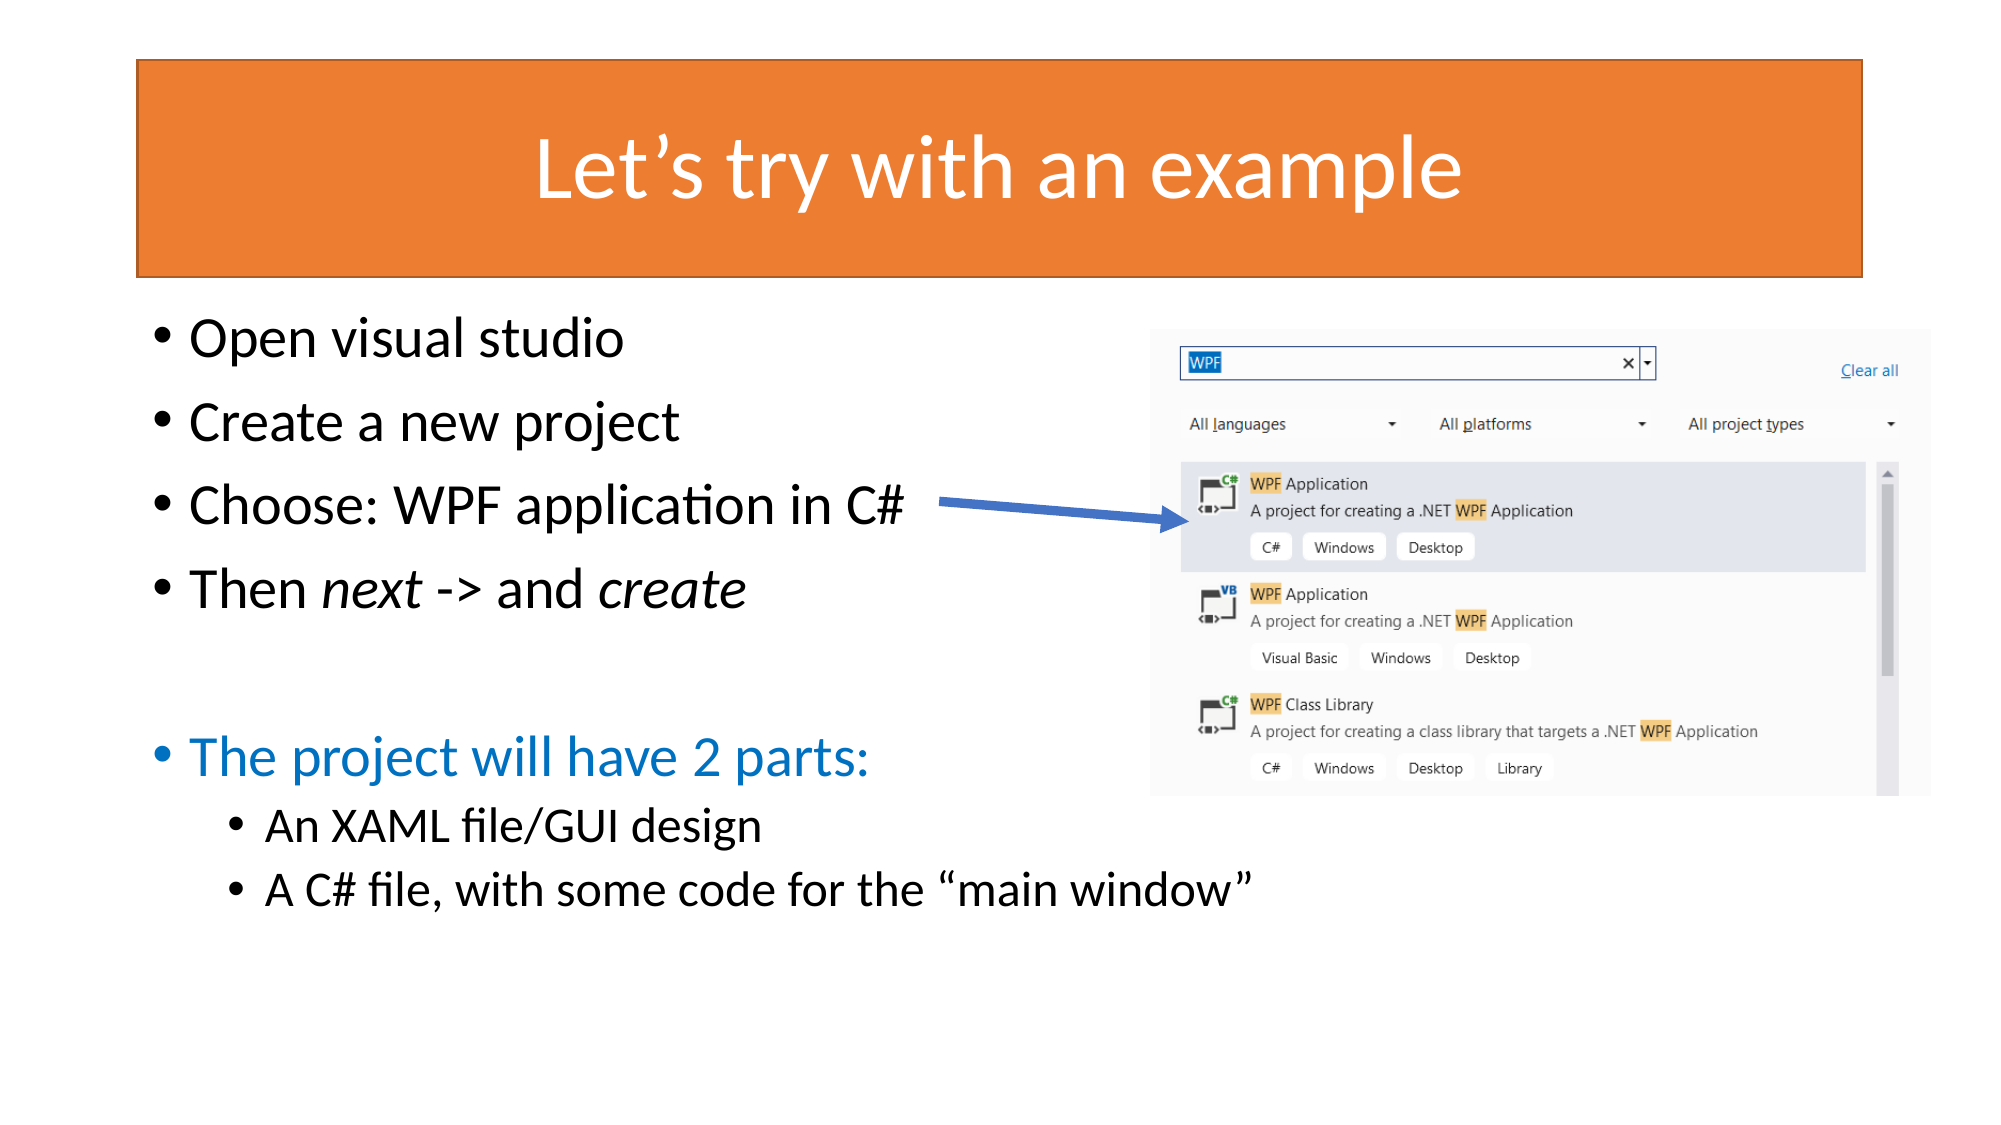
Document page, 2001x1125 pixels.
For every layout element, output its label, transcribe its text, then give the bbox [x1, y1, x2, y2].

list Open visual studio Create a new project Choose: WPF application in C# Then next -> and create The project will have 2 parts: An XAML file/GUI design A C# file, with some code for the “main window” [137, 299, 1863, 1014]
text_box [939, 329, 1931, 796]
title Let’s try with an example [136, 59, 1863, 278]
